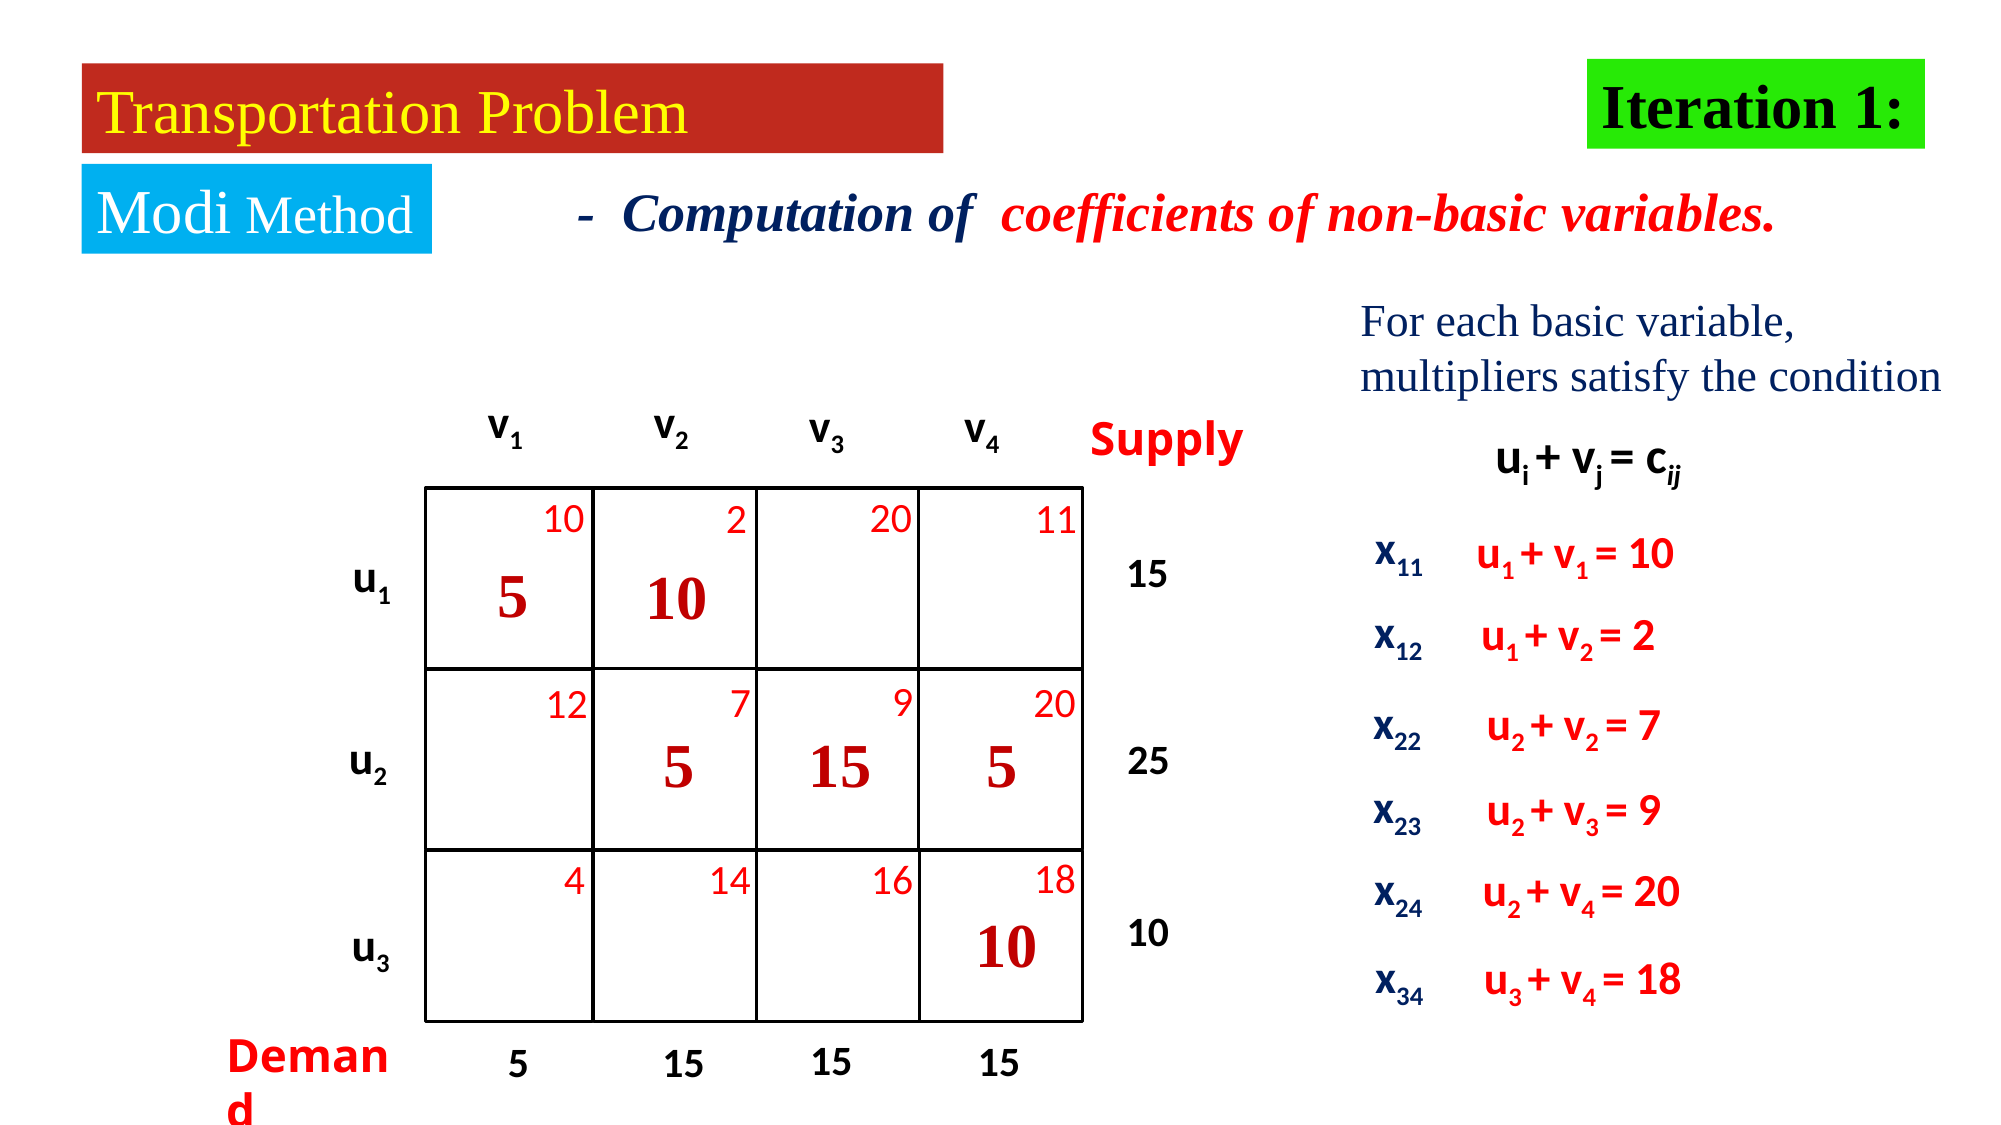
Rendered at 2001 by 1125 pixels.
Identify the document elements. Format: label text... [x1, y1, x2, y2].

text_box 15 [642, 1034, 726, 1115]
text_box x34 [1350, 926, 1449, 1032]
text_box Supply [1087, 402, 1264, 472]
text_box u2 + v4 = 20 [1461, 839, 1702, 945]
text_box 25 [1112, 704, 1190, 811]
text_box Iteration 1: [1587, 58, 1925, 149]
text_box u3 + v4 = 18 [1462, 927, 1703, 1033]
text_box x22 [1348, 671, 1446, 756]
text_box 15 [790, 1034, 873, 1113]
text_box x11 [1350, 497, 1448, 604]
text_box ui + vj = cij [1468, 408, 1709, 511]
text_box 15 [957, 1034, 1041, 1113]
text_box For each basic variable, multipliers satisfy the condition [1345, 283, 1995, 408]
text_box - Computation of coefficients of non-basic variables. [562, 169, 1794, 250]
text_box Transportation Problem [81, 63, 944, 154]
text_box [329, 371, 1083, 1022]
text_box 10 [1106, 876, 1190, 983]
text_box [522, 478, 1107, 919]
text_box u2 + v2 = 7 [1453, 672, 1695, 757]
text_box u1 + v1 = 10 [1455, 500, 1696, 607]
text_box x24 [1349, 838, 1447, 944]
text_box 5 [476, 1034, 560, 1114]
text_box u1 + v2 = 2 [1447, 582, 1689, 689]
text_box Modi Method [81, 163, 432, 254]
text_box x12 [1349, 581, 1447, 688]
text_box u2 + v3 = 9 [1453, 757, 1695, 864]
text_box Demand [211, 1019, 428, 1125]
text_box 15 [1112, 518, 1189, 624]
text_box x23 [1348, 756, 1446, 863]
